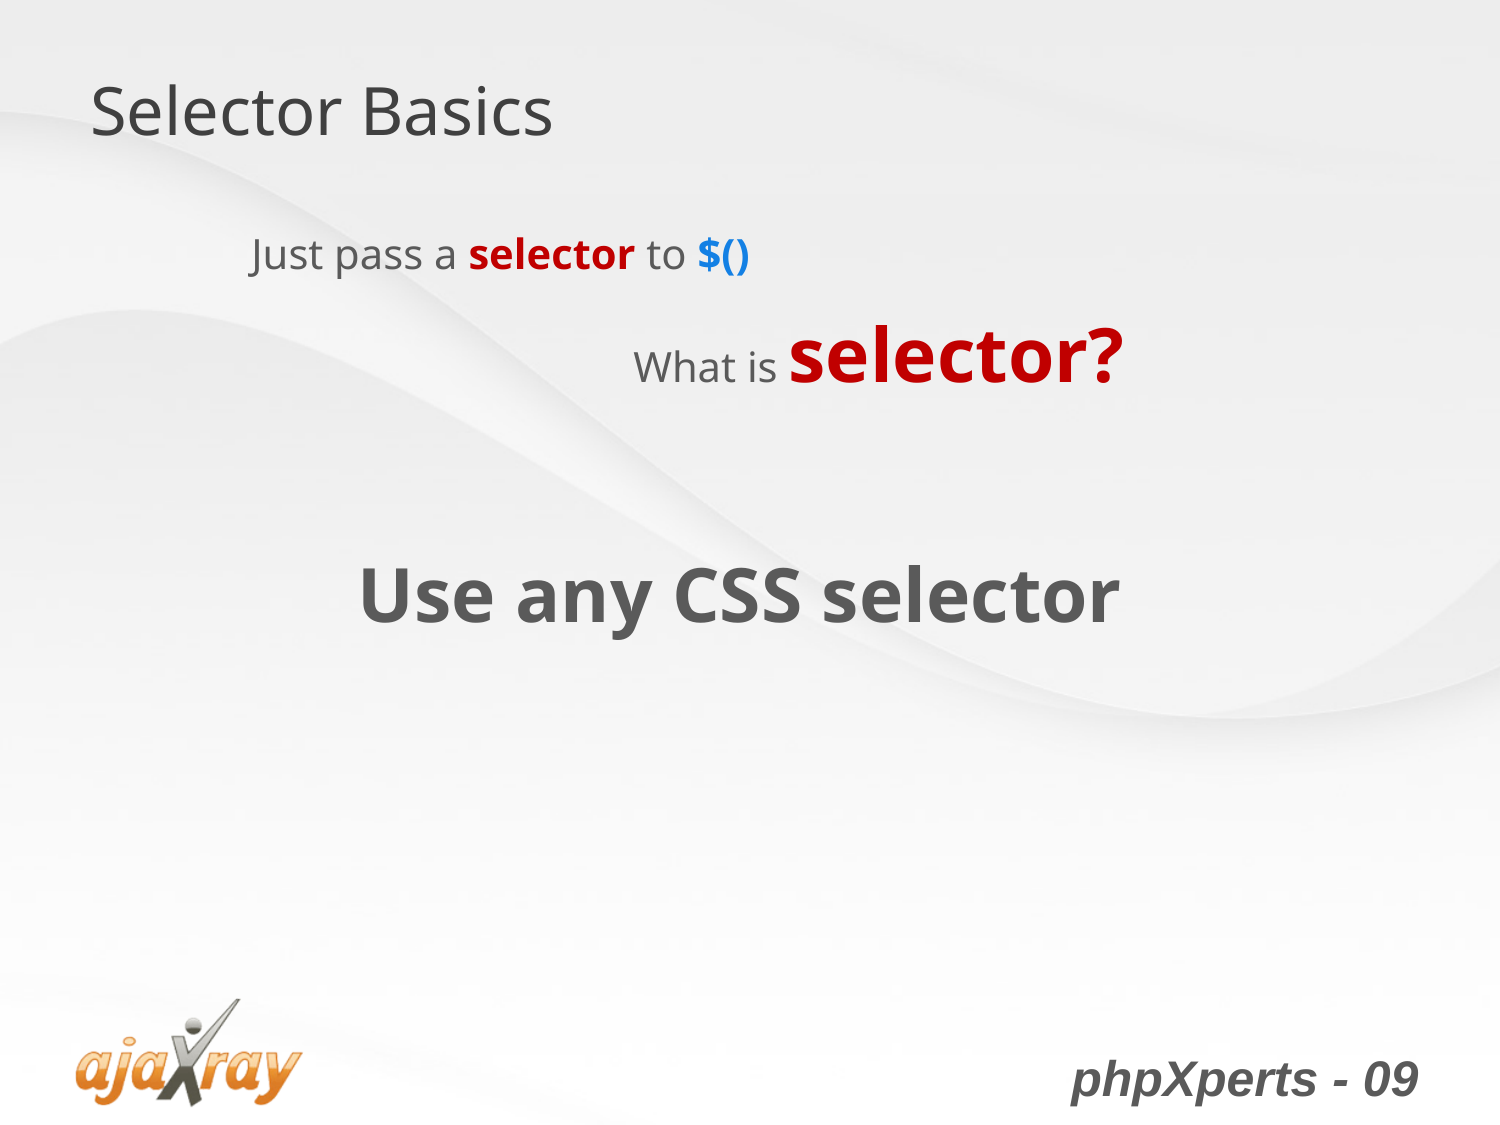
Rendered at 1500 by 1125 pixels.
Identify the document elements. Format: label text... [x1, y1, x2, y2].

title Selector Basics [74, 37, 1426, 181]
list Just pass a selector to $() What is selector? Use any CSS selector [74, 219, 1426, 988]
picture [0, 0, 1500, 1125]
